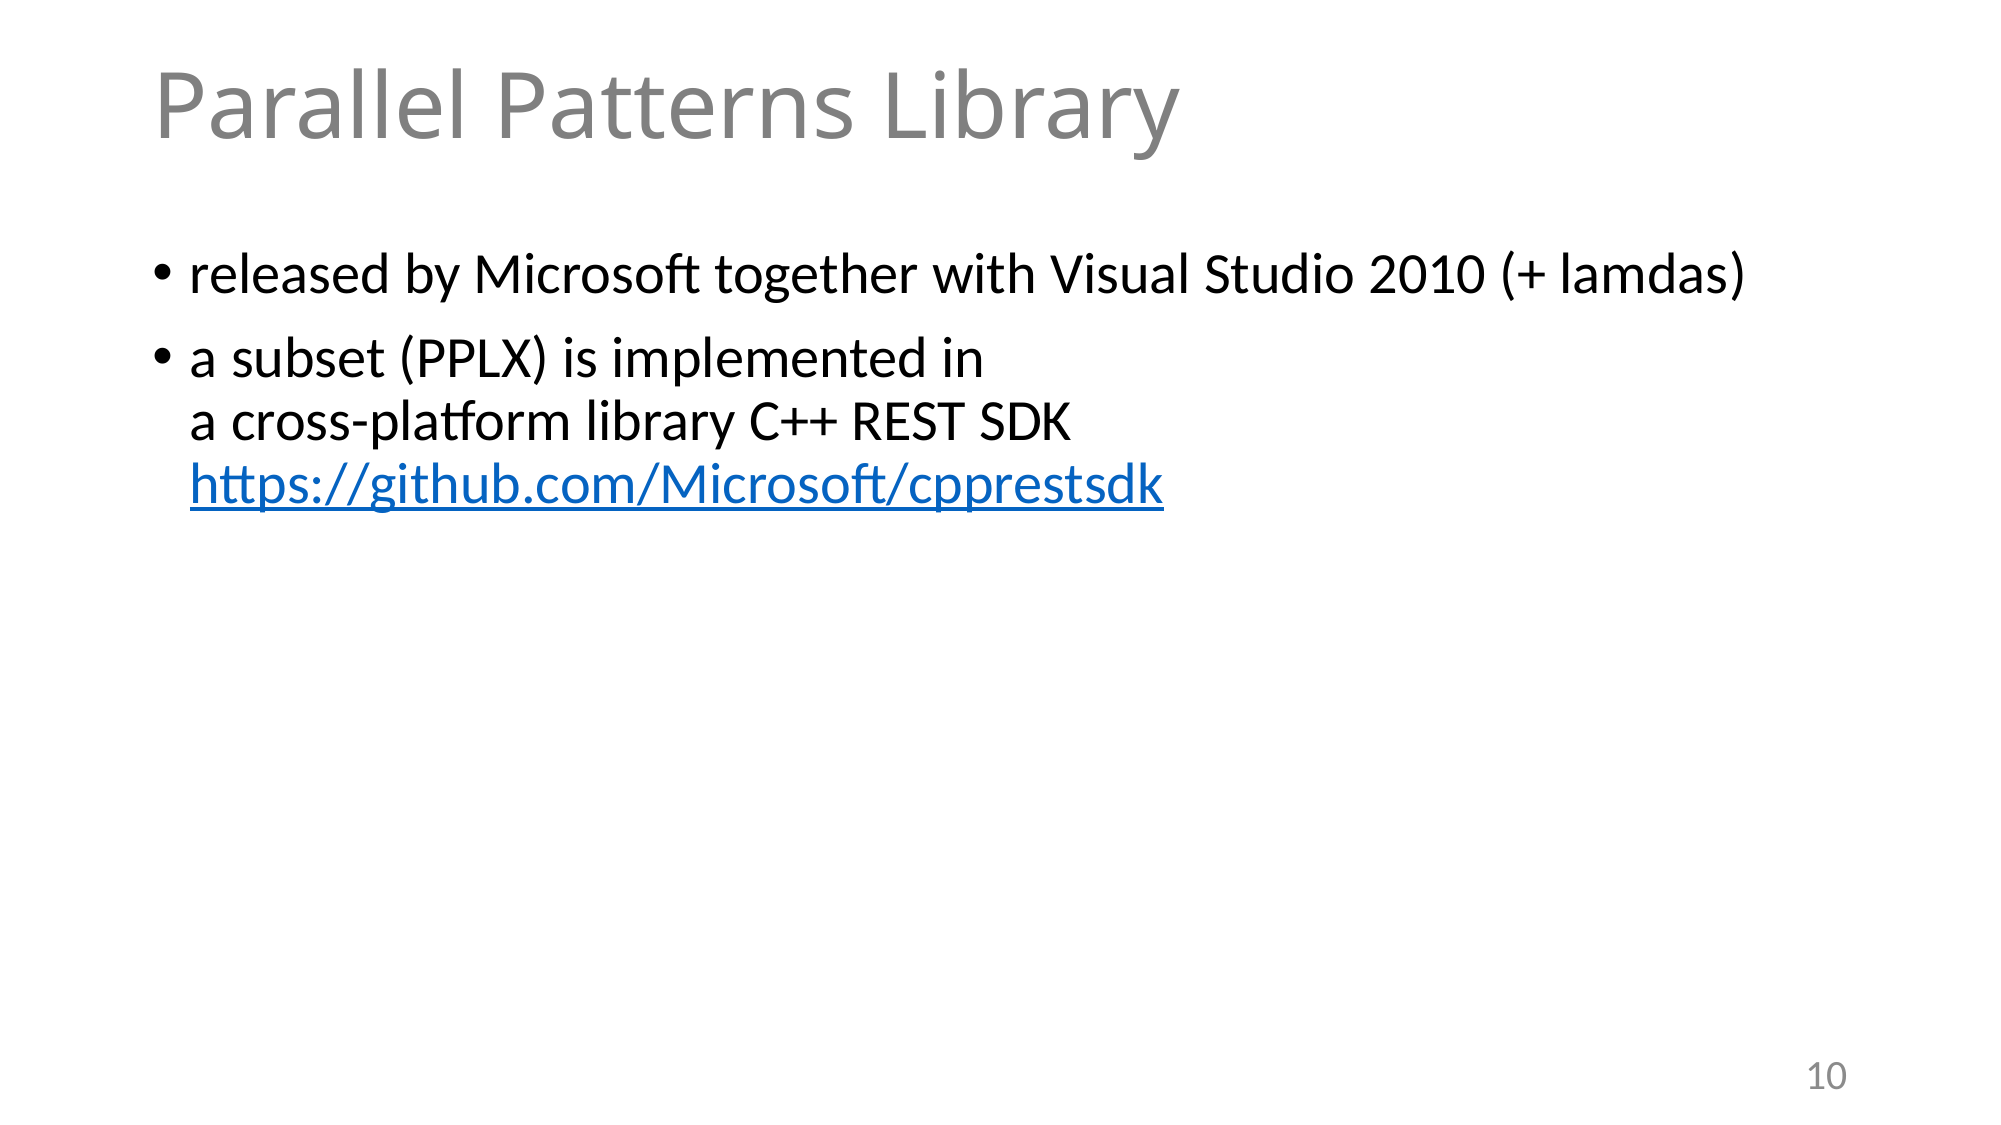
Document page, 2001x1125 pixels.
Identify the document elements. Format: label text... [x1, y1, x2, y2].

title Parallel Patterns Library [137, 0, 1863, 218]
slide_number 10 [1412, 1042, 1863, 1103]
list released by Microsoft together with Visual Studio 2010 (+ lamdas) a subset (PPLX) is implemented in a cross-platform library C++ REST SDK https://github.com/Microsoft/cpprestsdk [137, 236, 1863, 1022]
